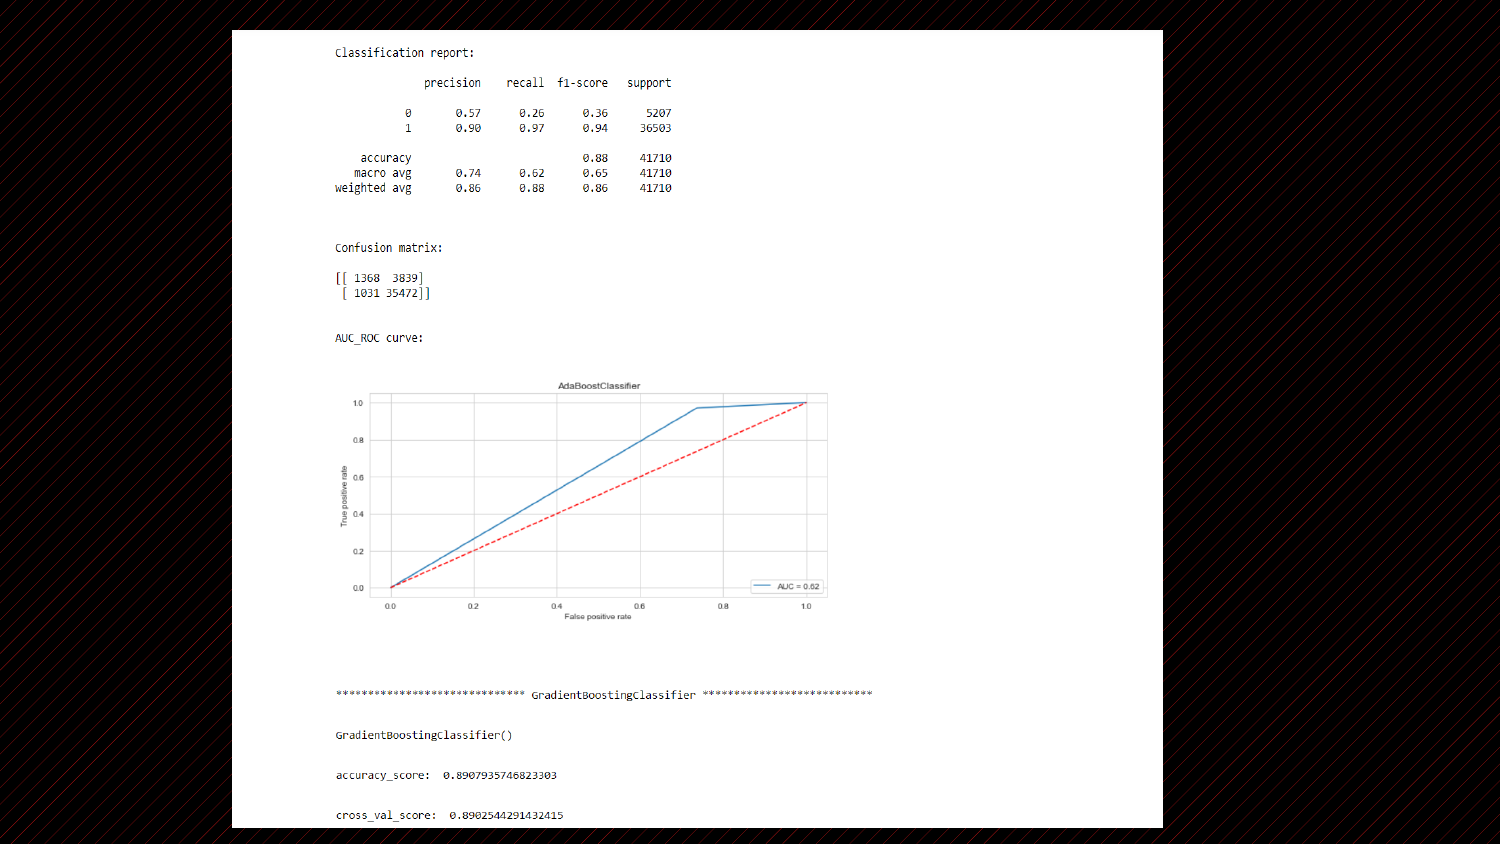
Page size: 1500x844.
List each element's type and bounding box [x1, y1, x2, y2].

picture [232, 30, 1163, 828]
